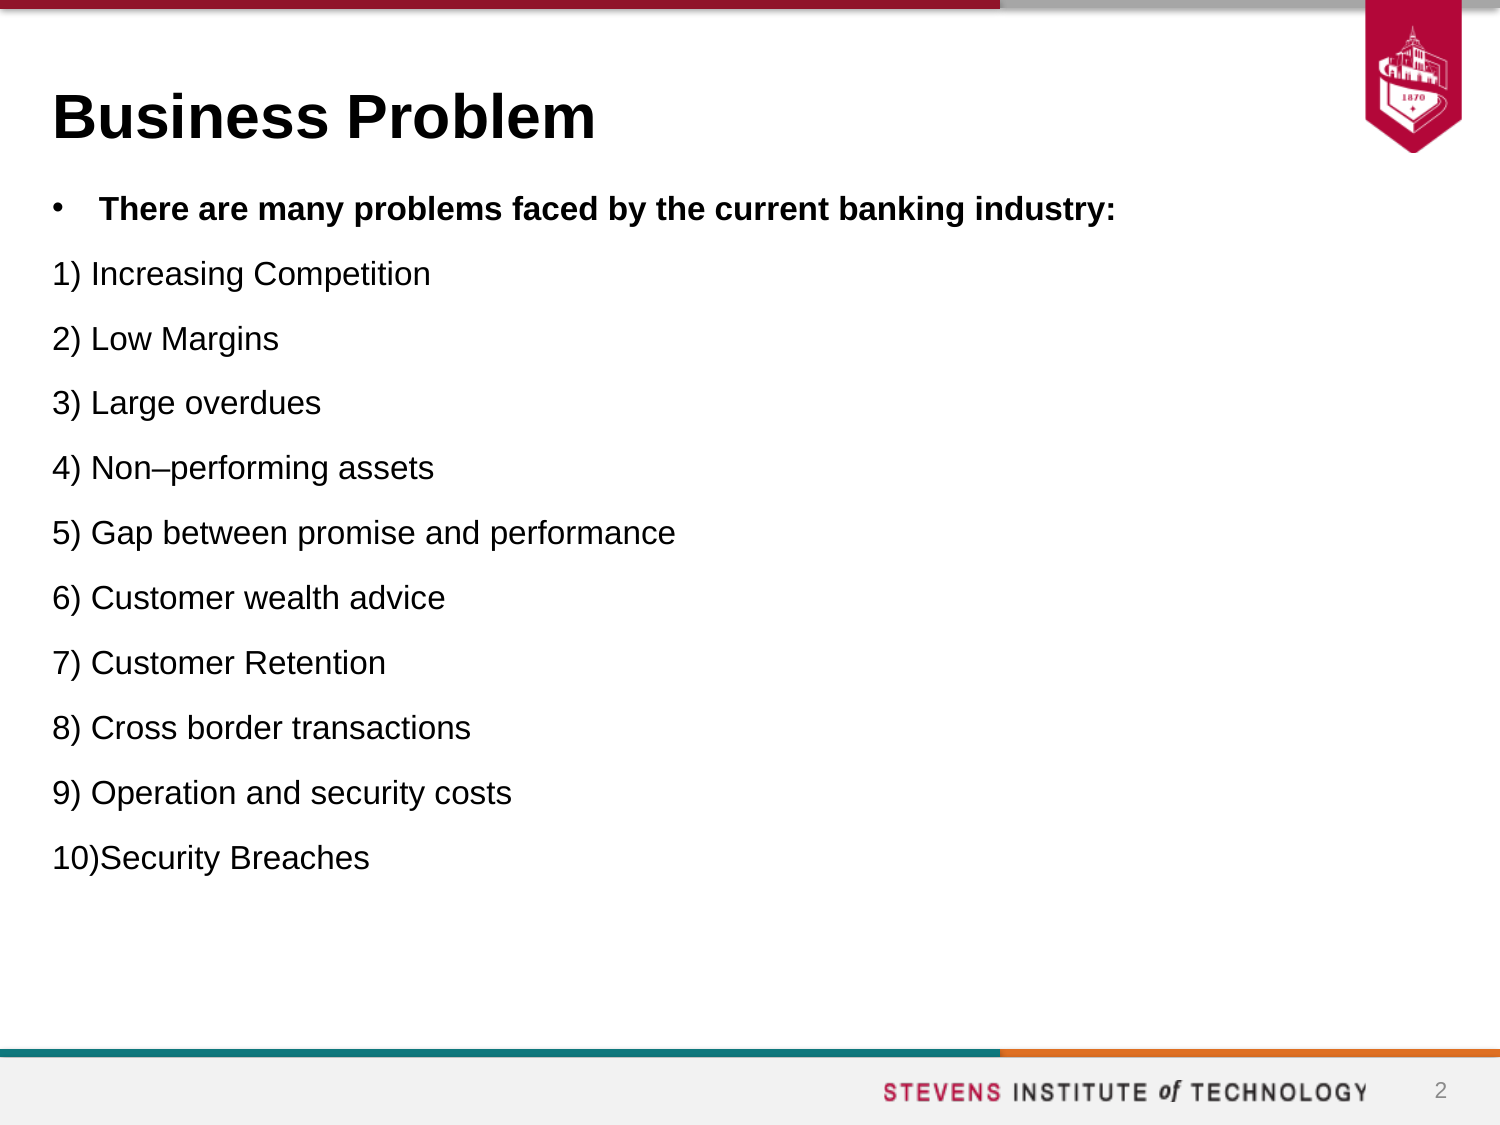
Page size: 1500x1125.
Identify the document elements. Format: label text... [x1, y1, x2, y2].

list There are many problems faced by the current banking industry: 1) Increasing Competition 2) Low Margins 3) Large overdues 4) Non–performing assets 5) Gap between promise and performance 6) Customer wealth advice 7) Customer Retention 8) Cross border transactions 9) Operation and security costs 10)Security Breaches [37, 179, 1463, 1000]
slide_number 2 [1401, 1059, 1481, 1120]
title Business Problem [37, 68, 1236, 157]
